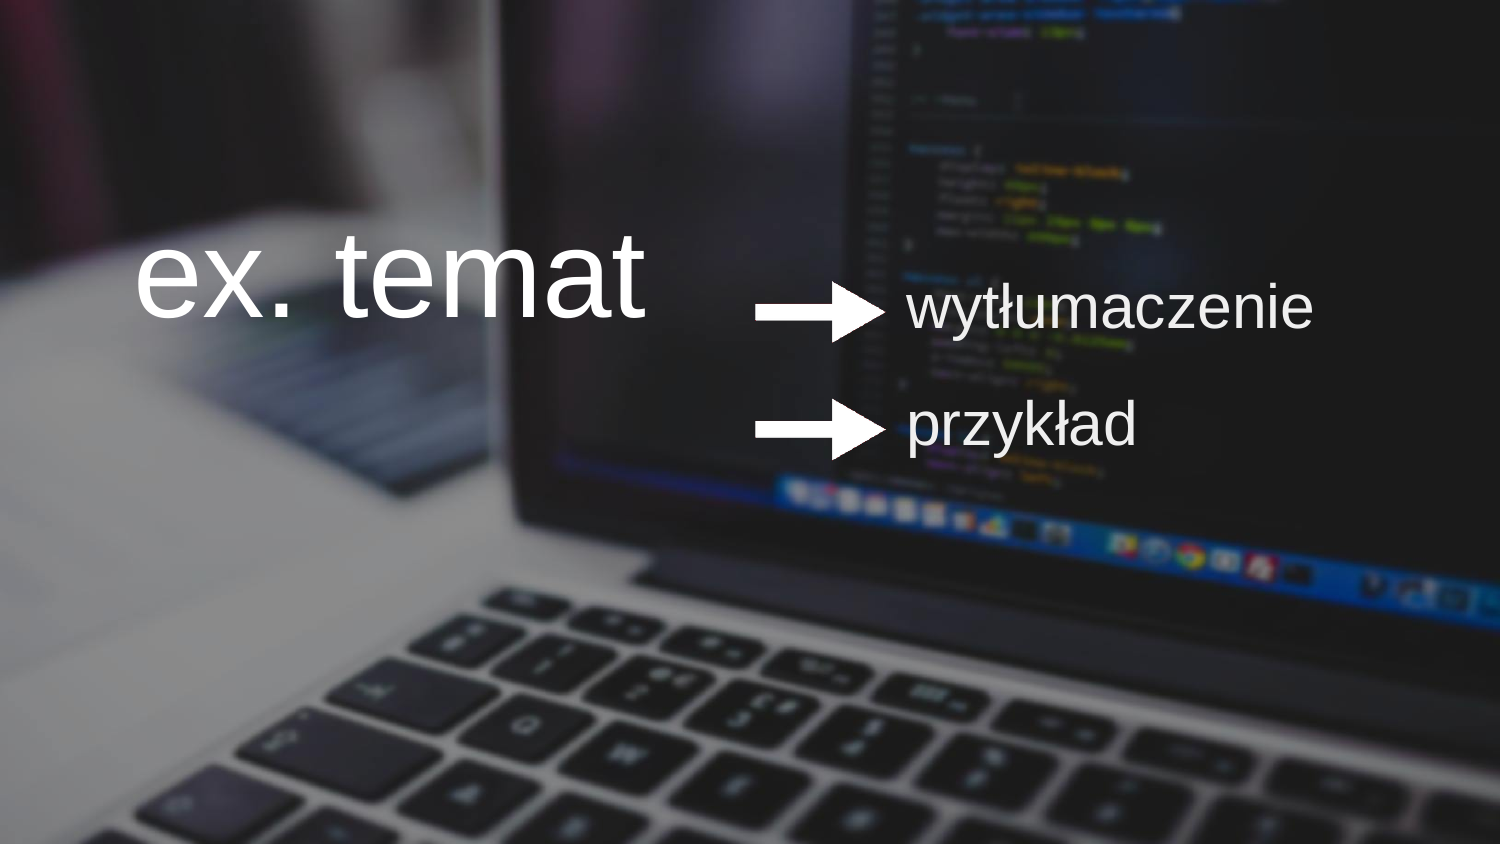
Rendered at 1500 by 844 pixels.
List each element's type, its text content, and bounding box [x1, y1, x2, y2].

text_box ex. temat [118, 177, 687, 519]
text_box przykład [896, 368, 1407, 488]
text_box wytłumaczenie [896, 251, 1407, 368]
picture [0, 0, 1500, 844]
